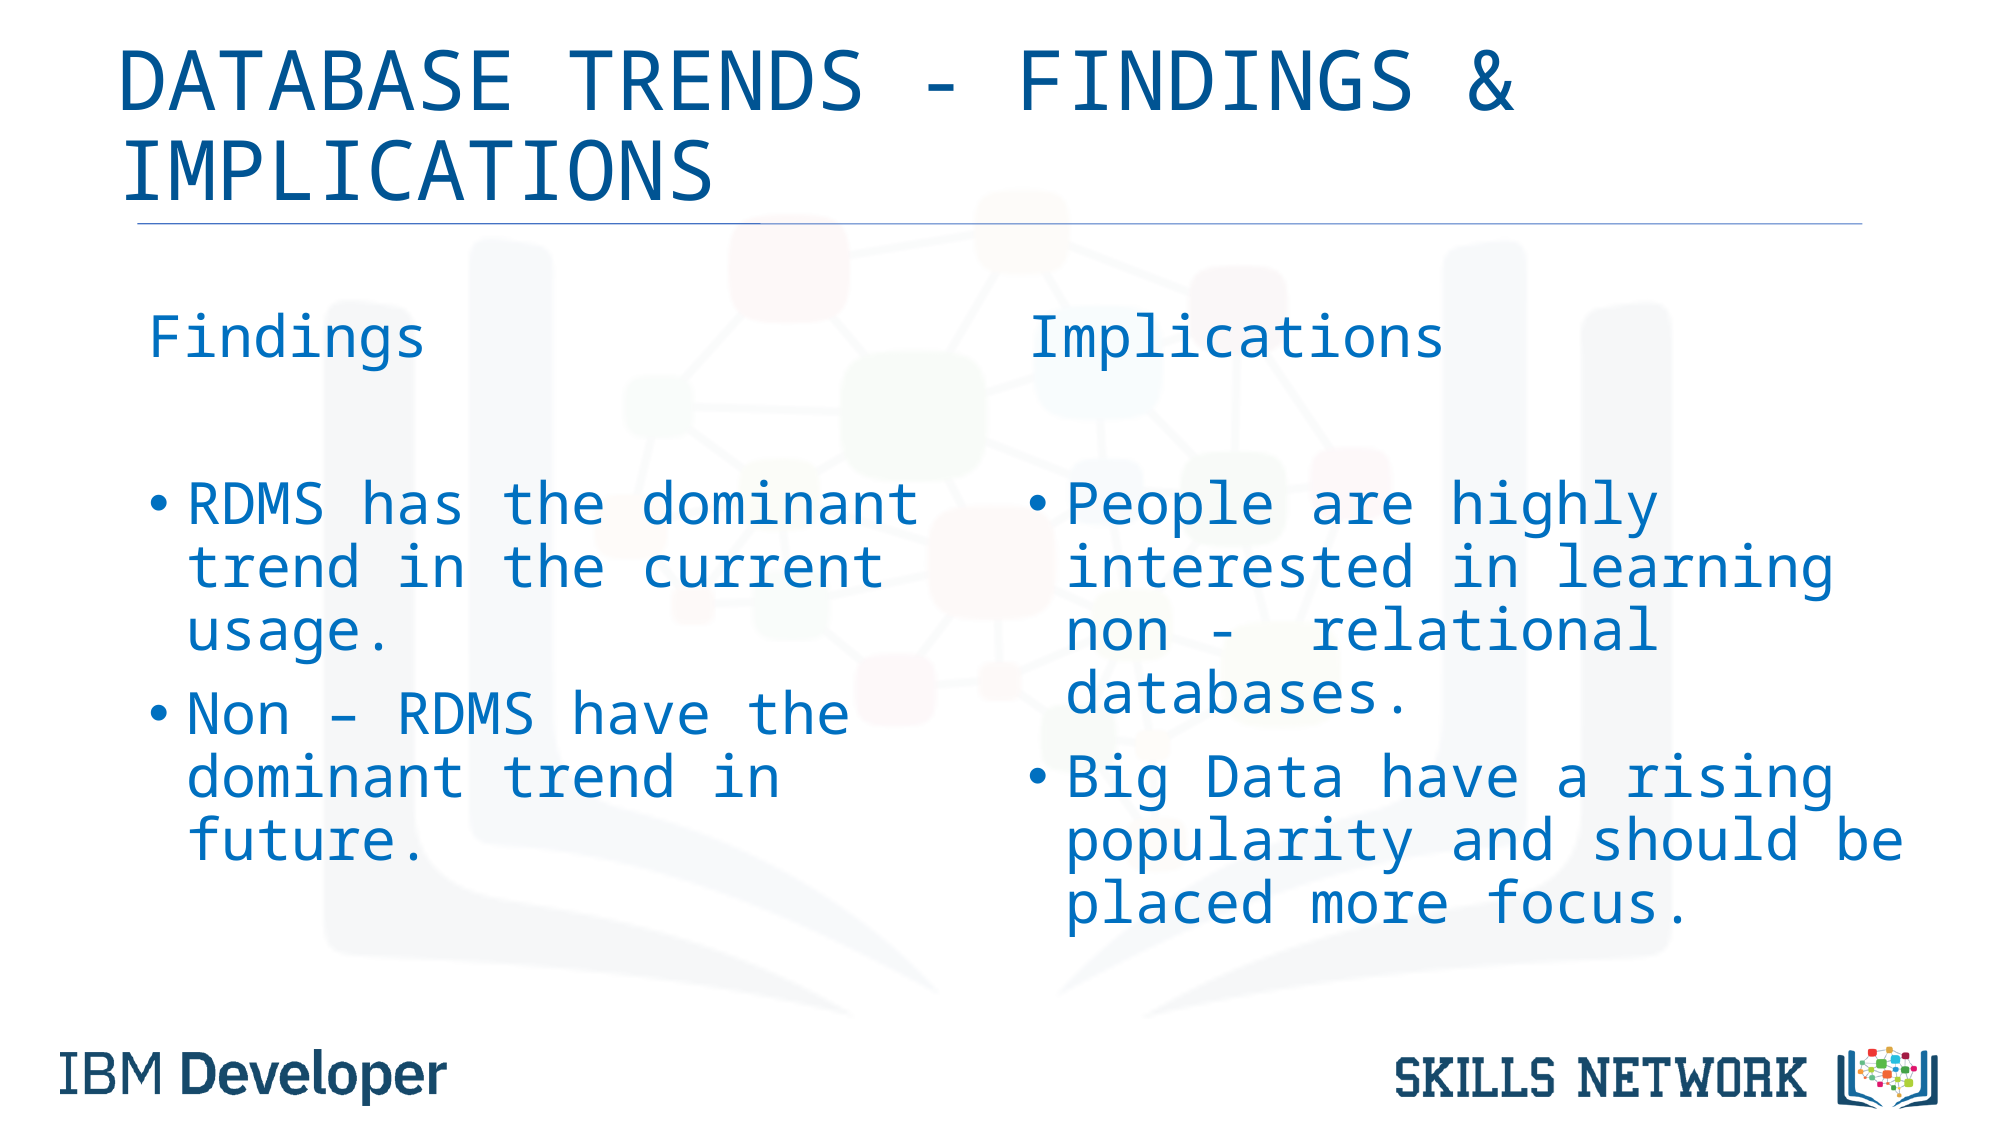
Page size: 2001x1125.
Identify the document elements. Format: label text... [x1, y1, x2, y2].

picture [55, 1045, 459, 1108]
picture [1390, 1045, 1945, 1111]
list Findings RDMS has the dominant trend in the current usage. Non – RDMS have the dominant trend in future. [133, 299, 984, 1014]
list Implications People are highly interested in learning non - relational databases. Big Data have a rising popularity and should be placed more focus. [1012, 299, 1982, 1014]
title DATABASE TRENDS - FINDINGS & IMPLICATIONS [102, 19, 2000, 238]
